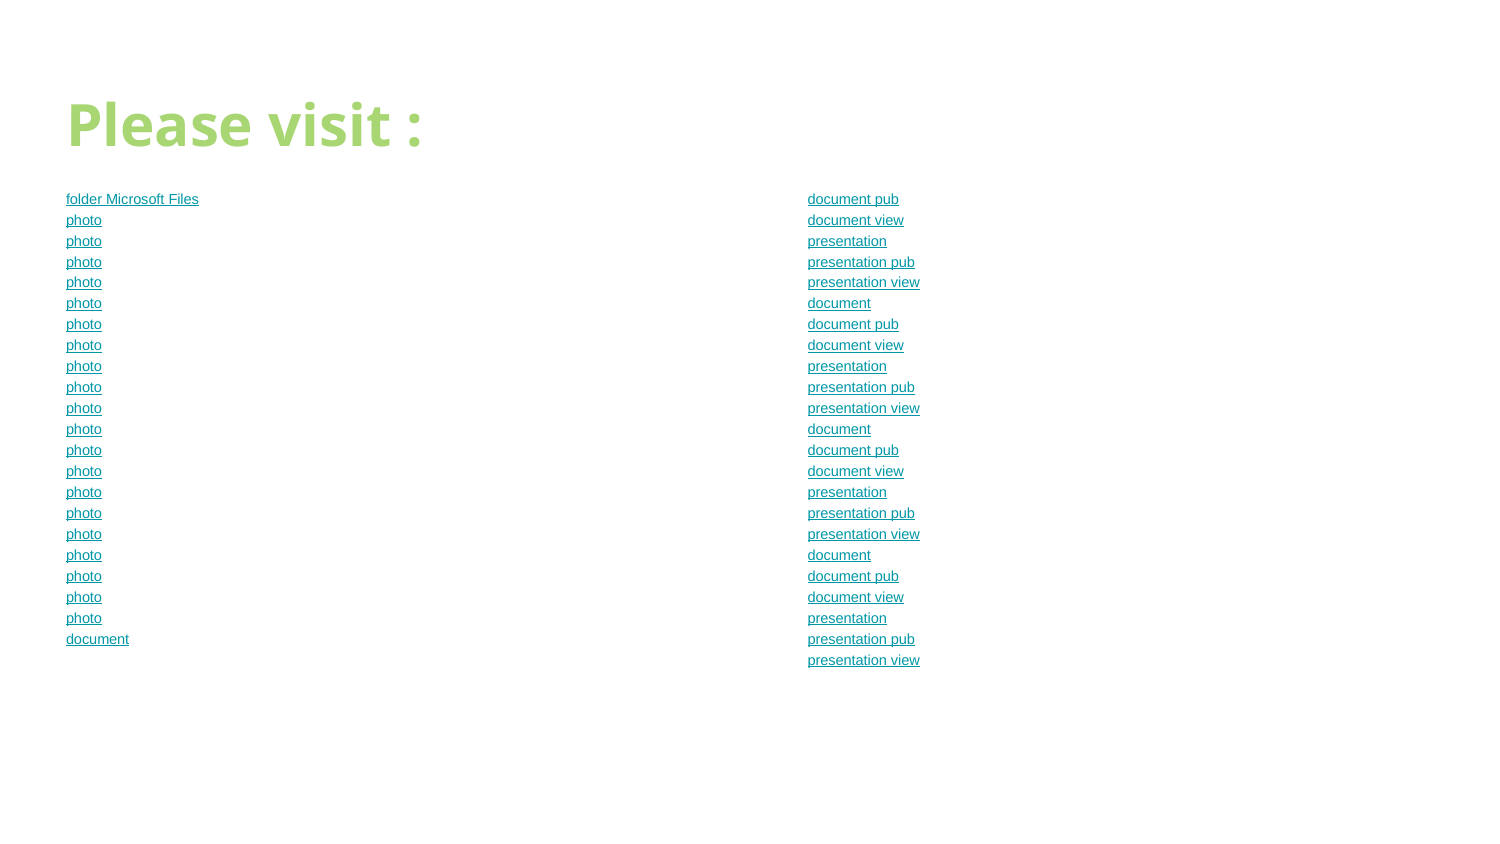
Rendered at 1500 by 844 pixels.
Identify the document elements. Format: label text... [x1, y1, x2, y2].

list document pub document view presentation presentation pub presentation view document document pub document view presentation presentation pub presentation view document document pub document view presentation presentation pub presentation view document document pub document view presentation presentation pub presentation view [792, 189, 1449, 750]
title Please visit : [51, 72, 1449, 167]
list folder Microsoft Files photo photo photo photo photo photo photo photo photo photo photo photo photo photo photo photo photo photo photo photo document [51, 189, 708, 750]
